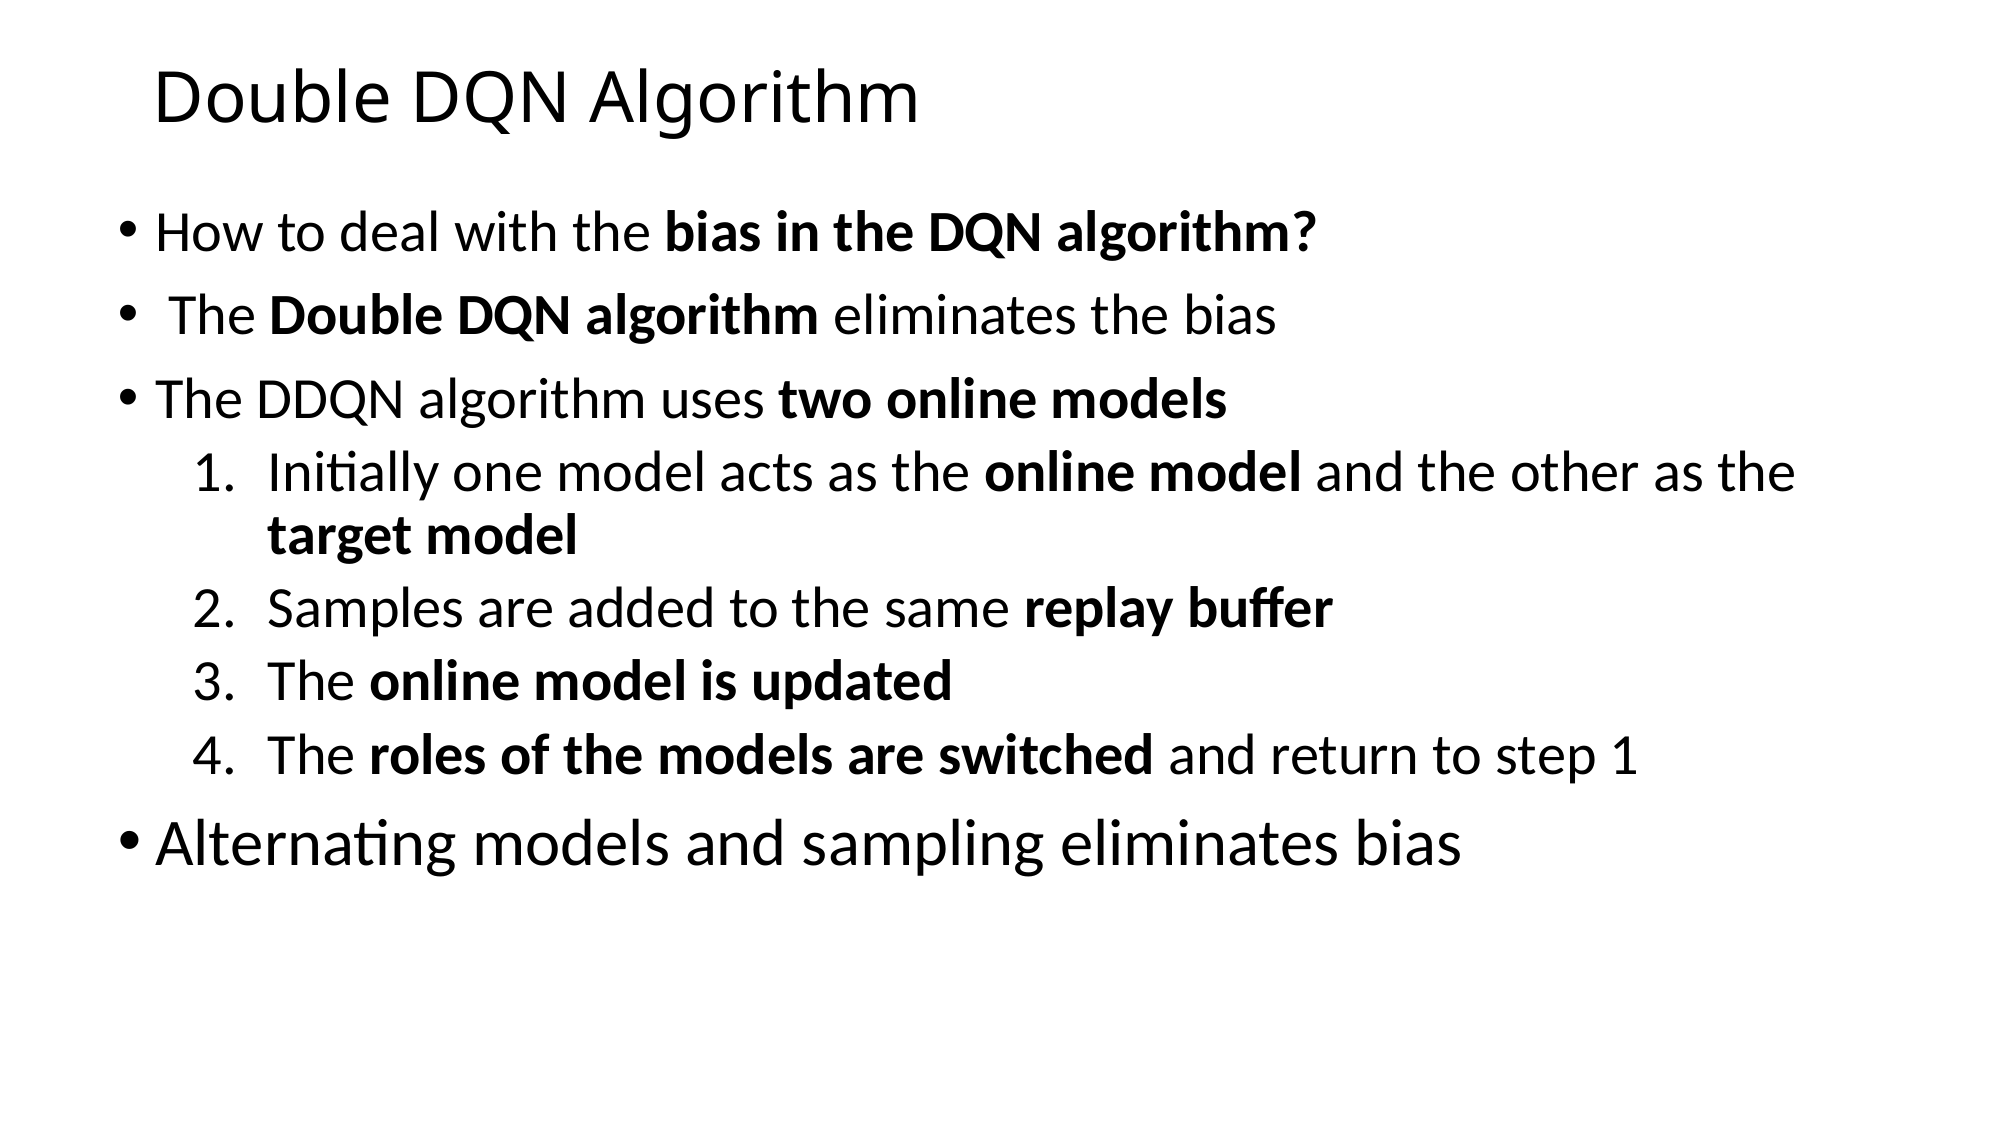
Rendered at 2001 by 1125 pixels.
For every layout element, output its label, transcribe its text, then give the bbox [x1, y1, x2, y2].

list How to deal with the bias in the DQN algorithm? The Double DQN algorithm eliminates the bias The DDQN algorithm uses two online models Initially one model acts as the online model and the other as the target model Samples are added to the same replay buffer The online model is updated The roles of the models are switched and return to step 1 Alternating models and sampling eliminates bias [102, 193, 1828, 1060]
title Double DQN Algorithm [137, 53, 1863, 146]
